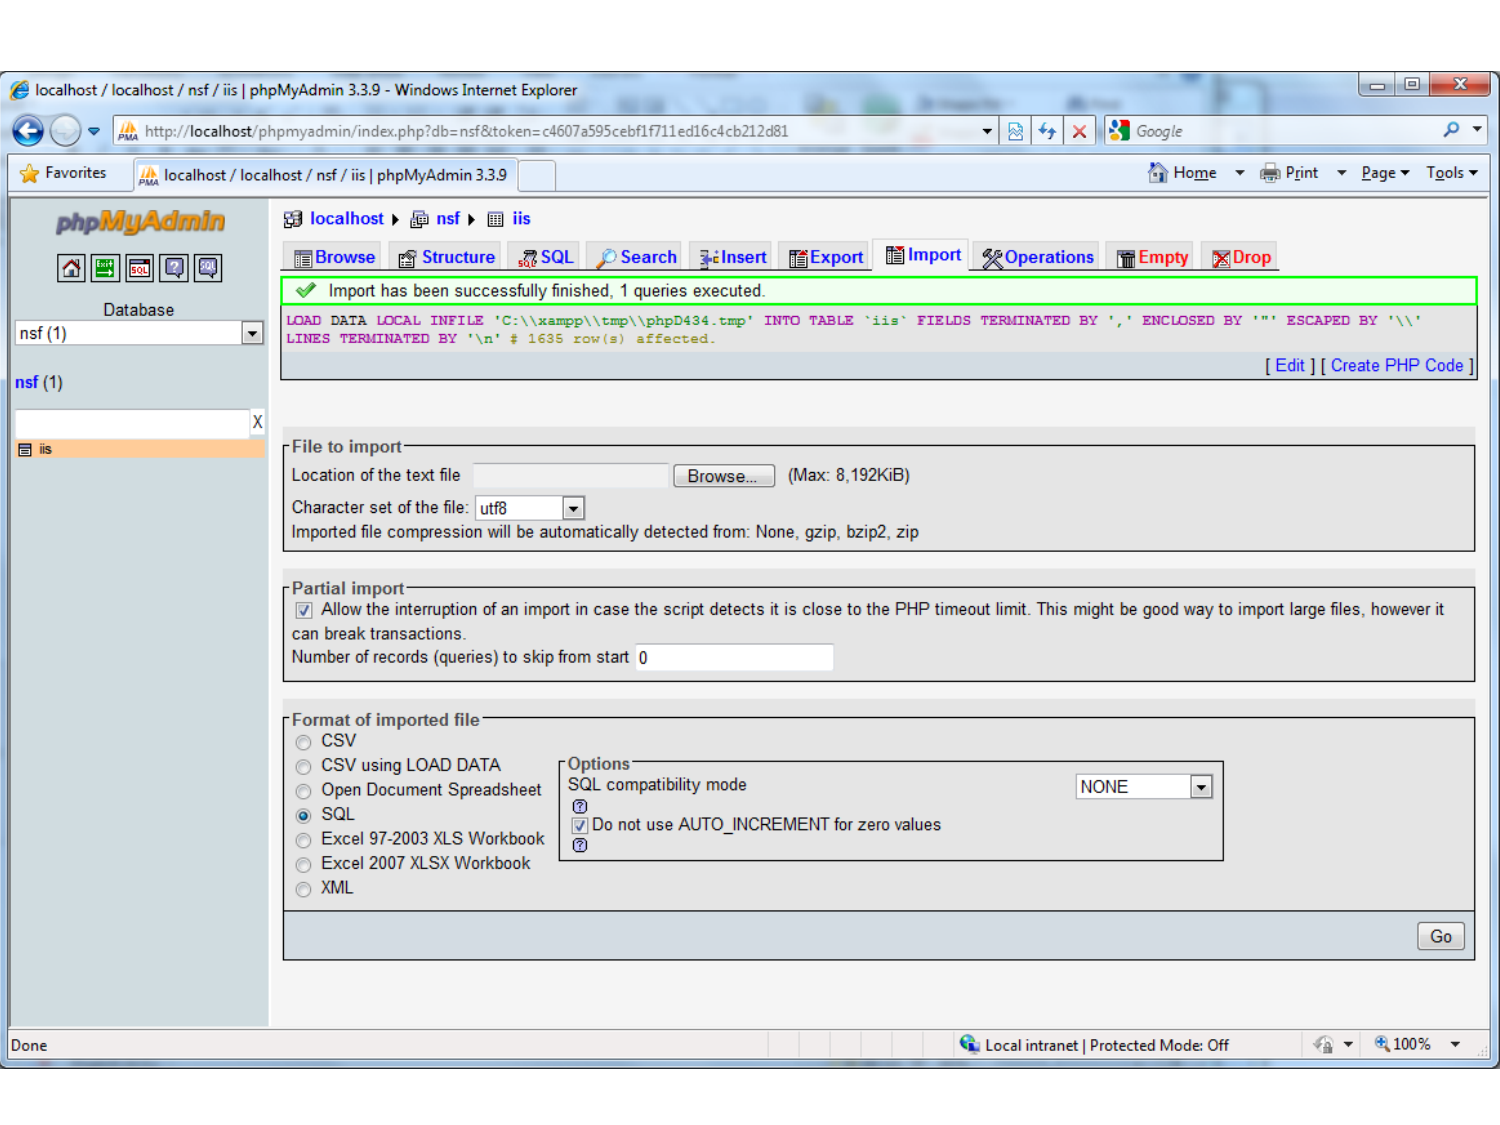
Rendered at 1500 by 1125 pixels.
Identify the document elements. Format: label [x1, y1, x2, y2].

picture [0, 70, 1500, 1069]
